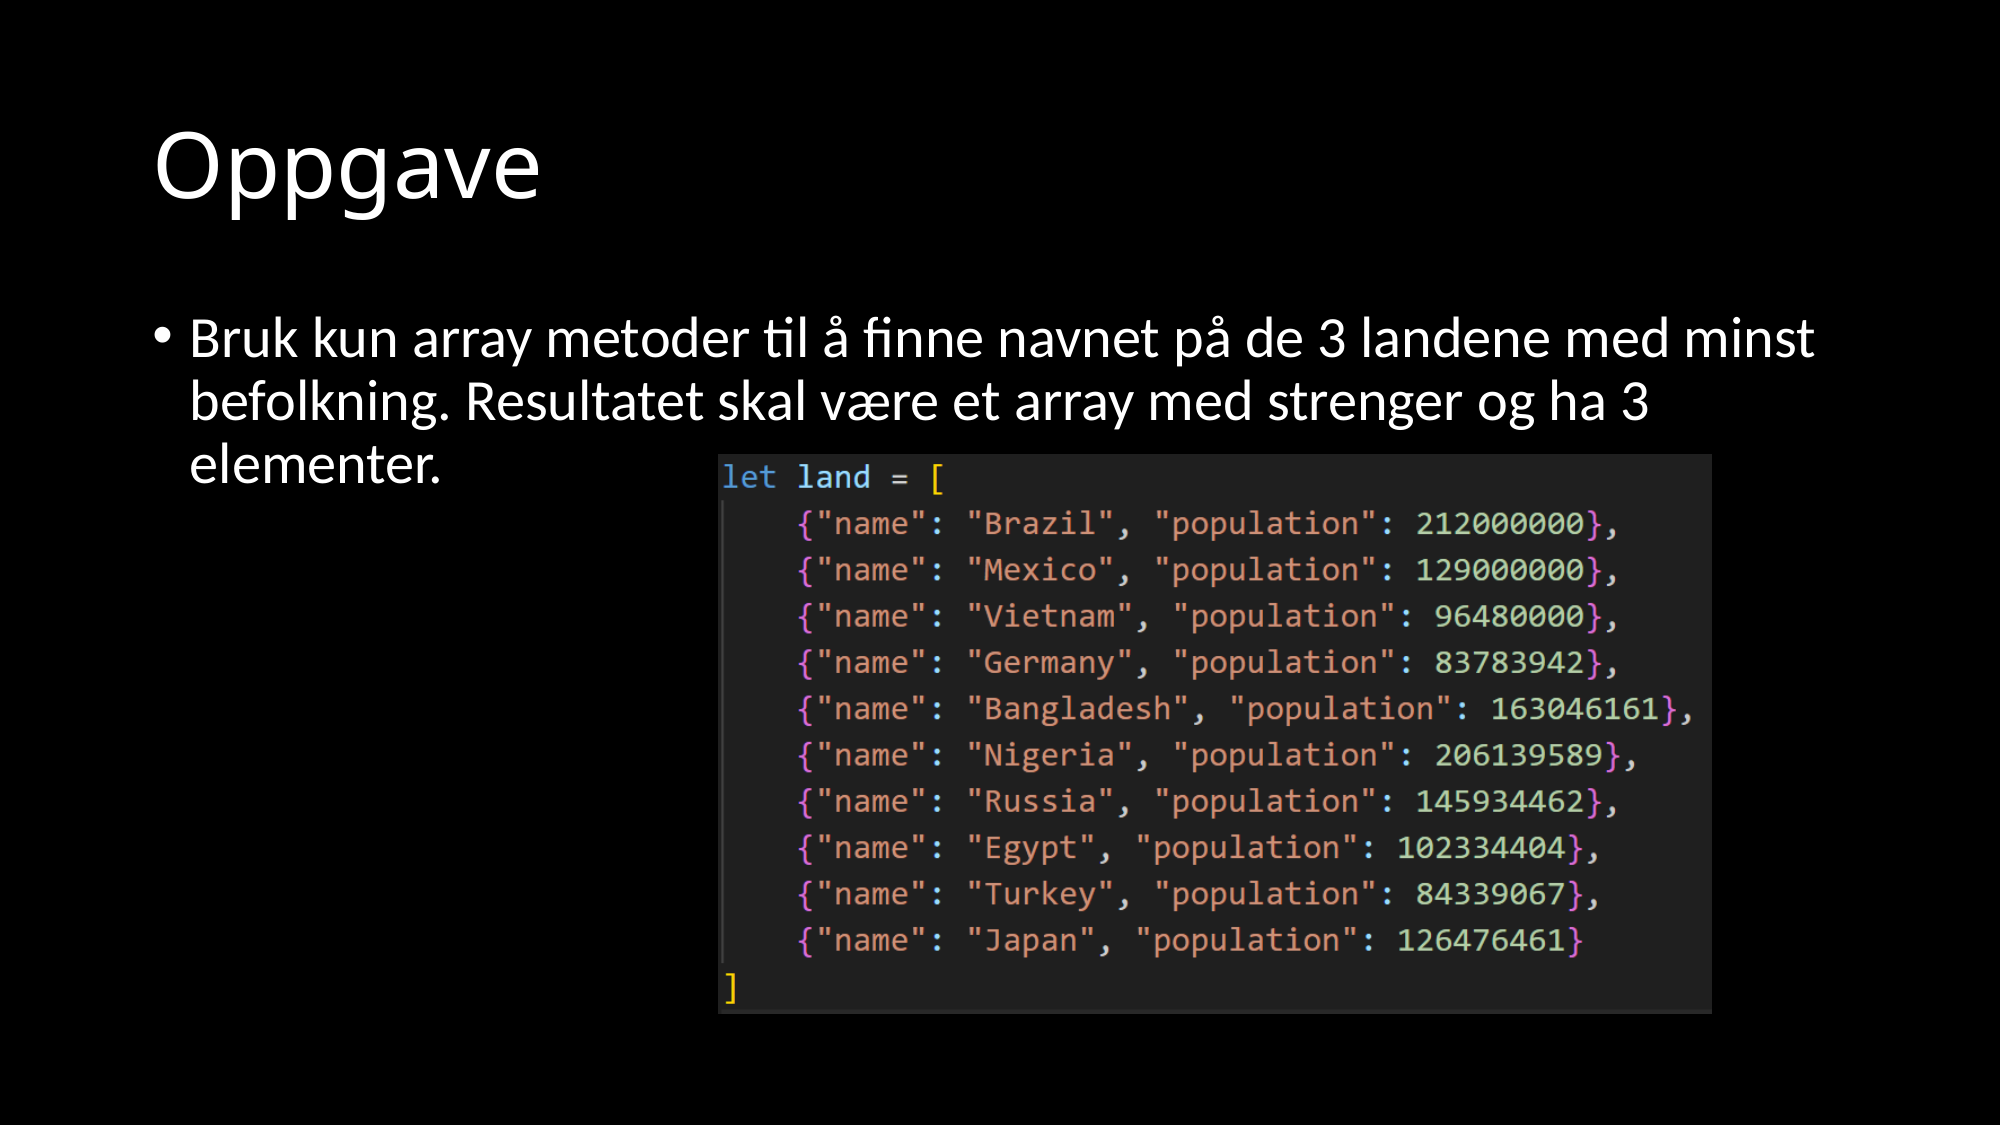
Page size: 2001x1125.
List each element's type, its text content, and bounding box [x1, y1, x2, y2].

list Bruk kun array metoder til å finne navnet på de 3 landene med minst befolkning. Resultatet skal være et array med strenger og ha 3 elementer. [137, 299, 1863, 1014]
title Oppgave [137, 59, 1863, 278]
picture [718, 454, 1712, 1014]
